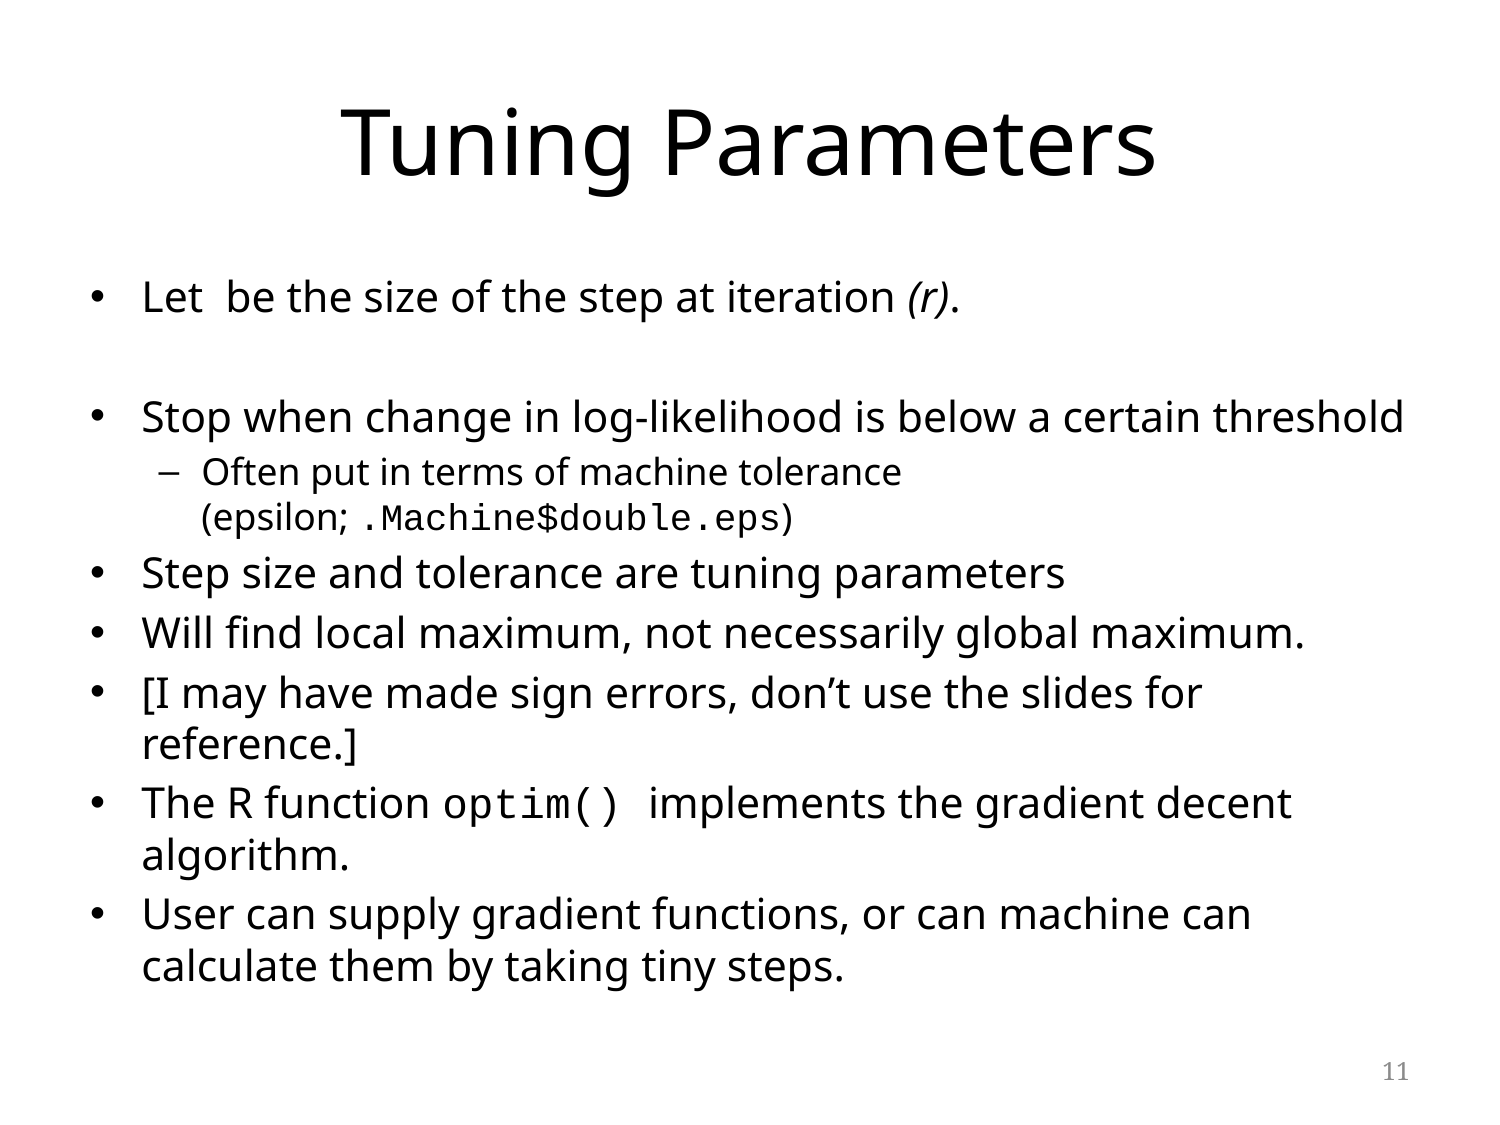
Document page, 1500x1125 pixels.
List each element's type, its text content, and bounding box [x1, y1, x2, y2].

slide_number 11 [1074, 1042, 1425, 1103]
title Tuning Parameters [75, 45, 1425, 233]
